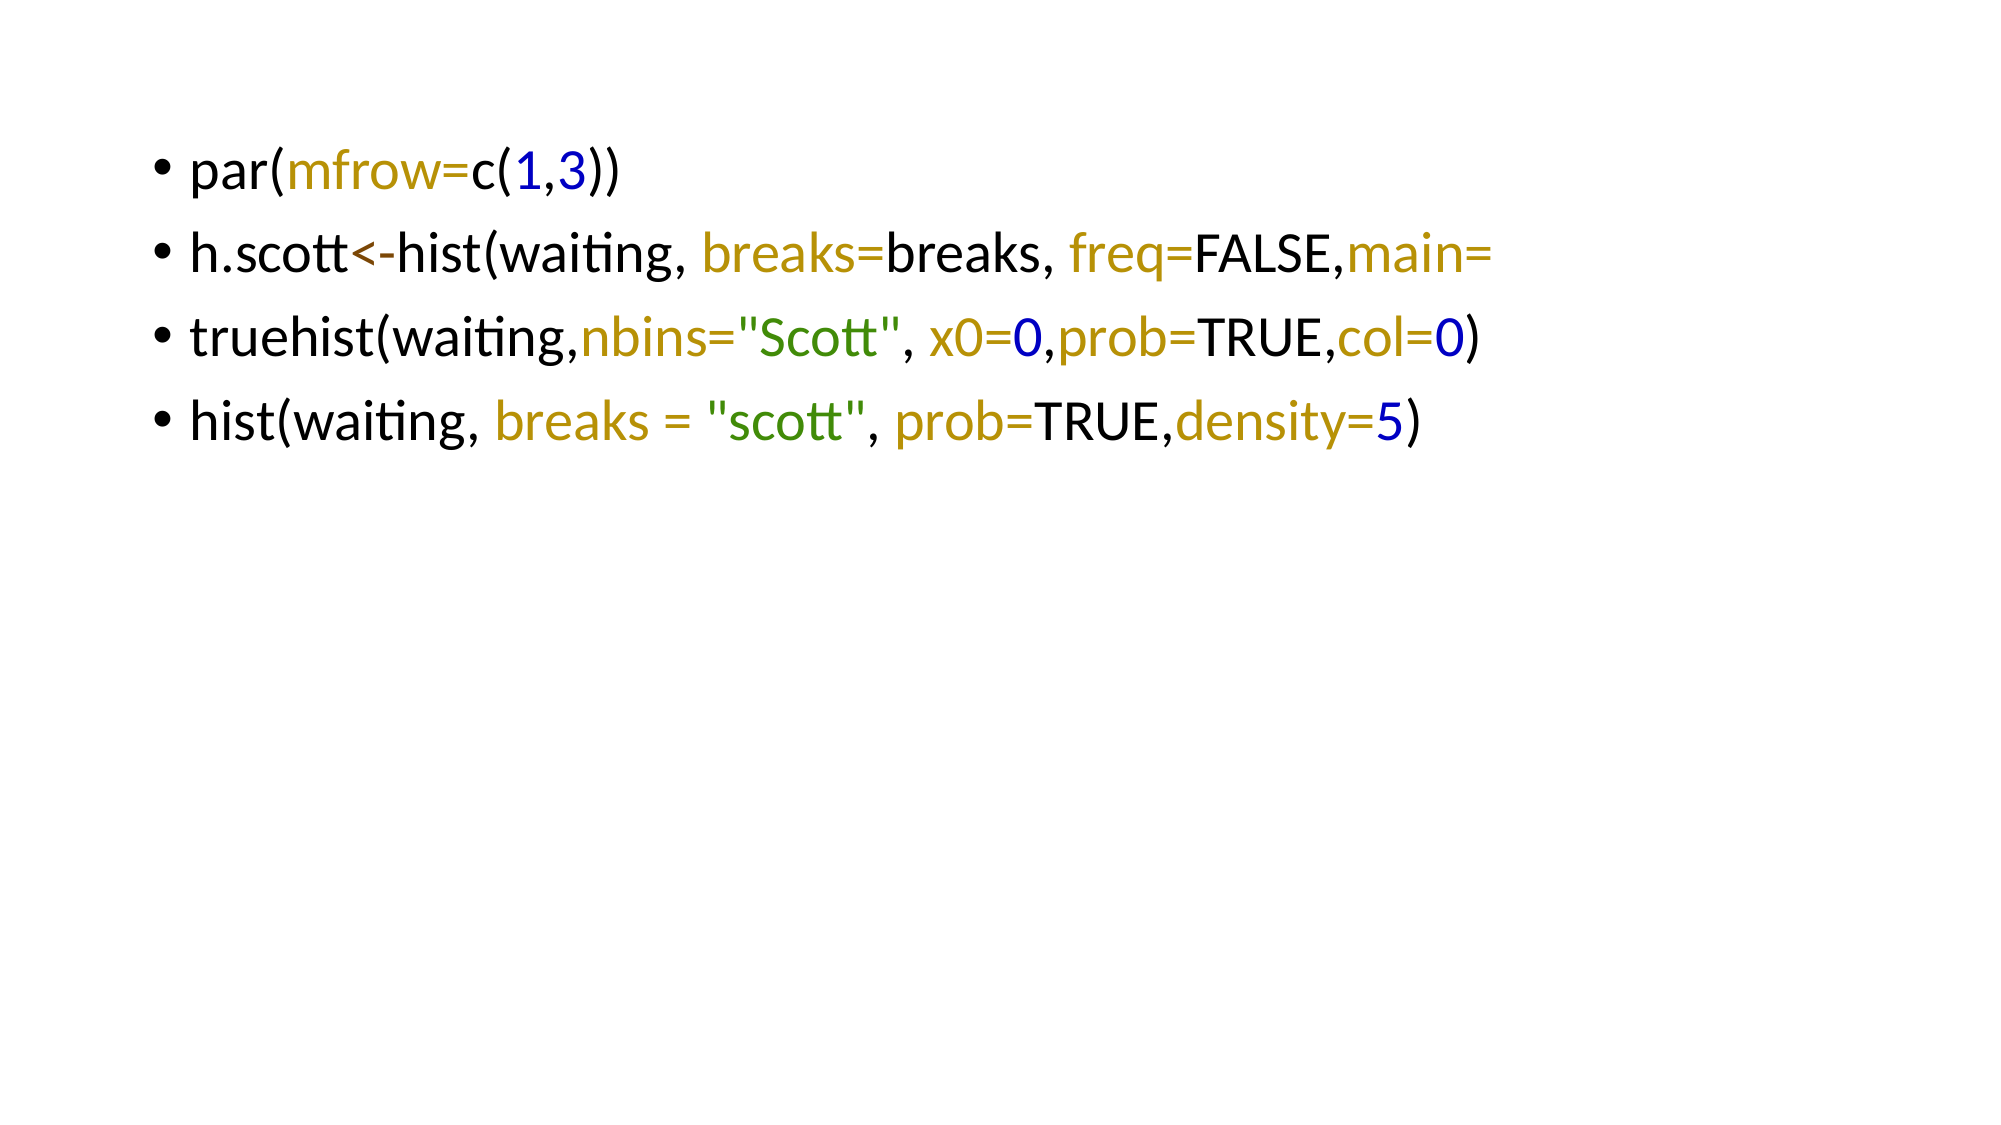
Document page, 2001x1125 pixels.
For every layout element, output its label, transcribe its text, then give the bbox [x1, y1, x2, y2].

list par(mfrow=c(1,3)) h.scott<-hist(waiting, breaks=breaks, freq=FALSE,main= truehist(waiting,nbins="Scott", x0=0,prob=TRUE,col=0) hist(waiting, breaks = "scott", prob=TRUE,density=5) [137, 131, 1863, 1014]
